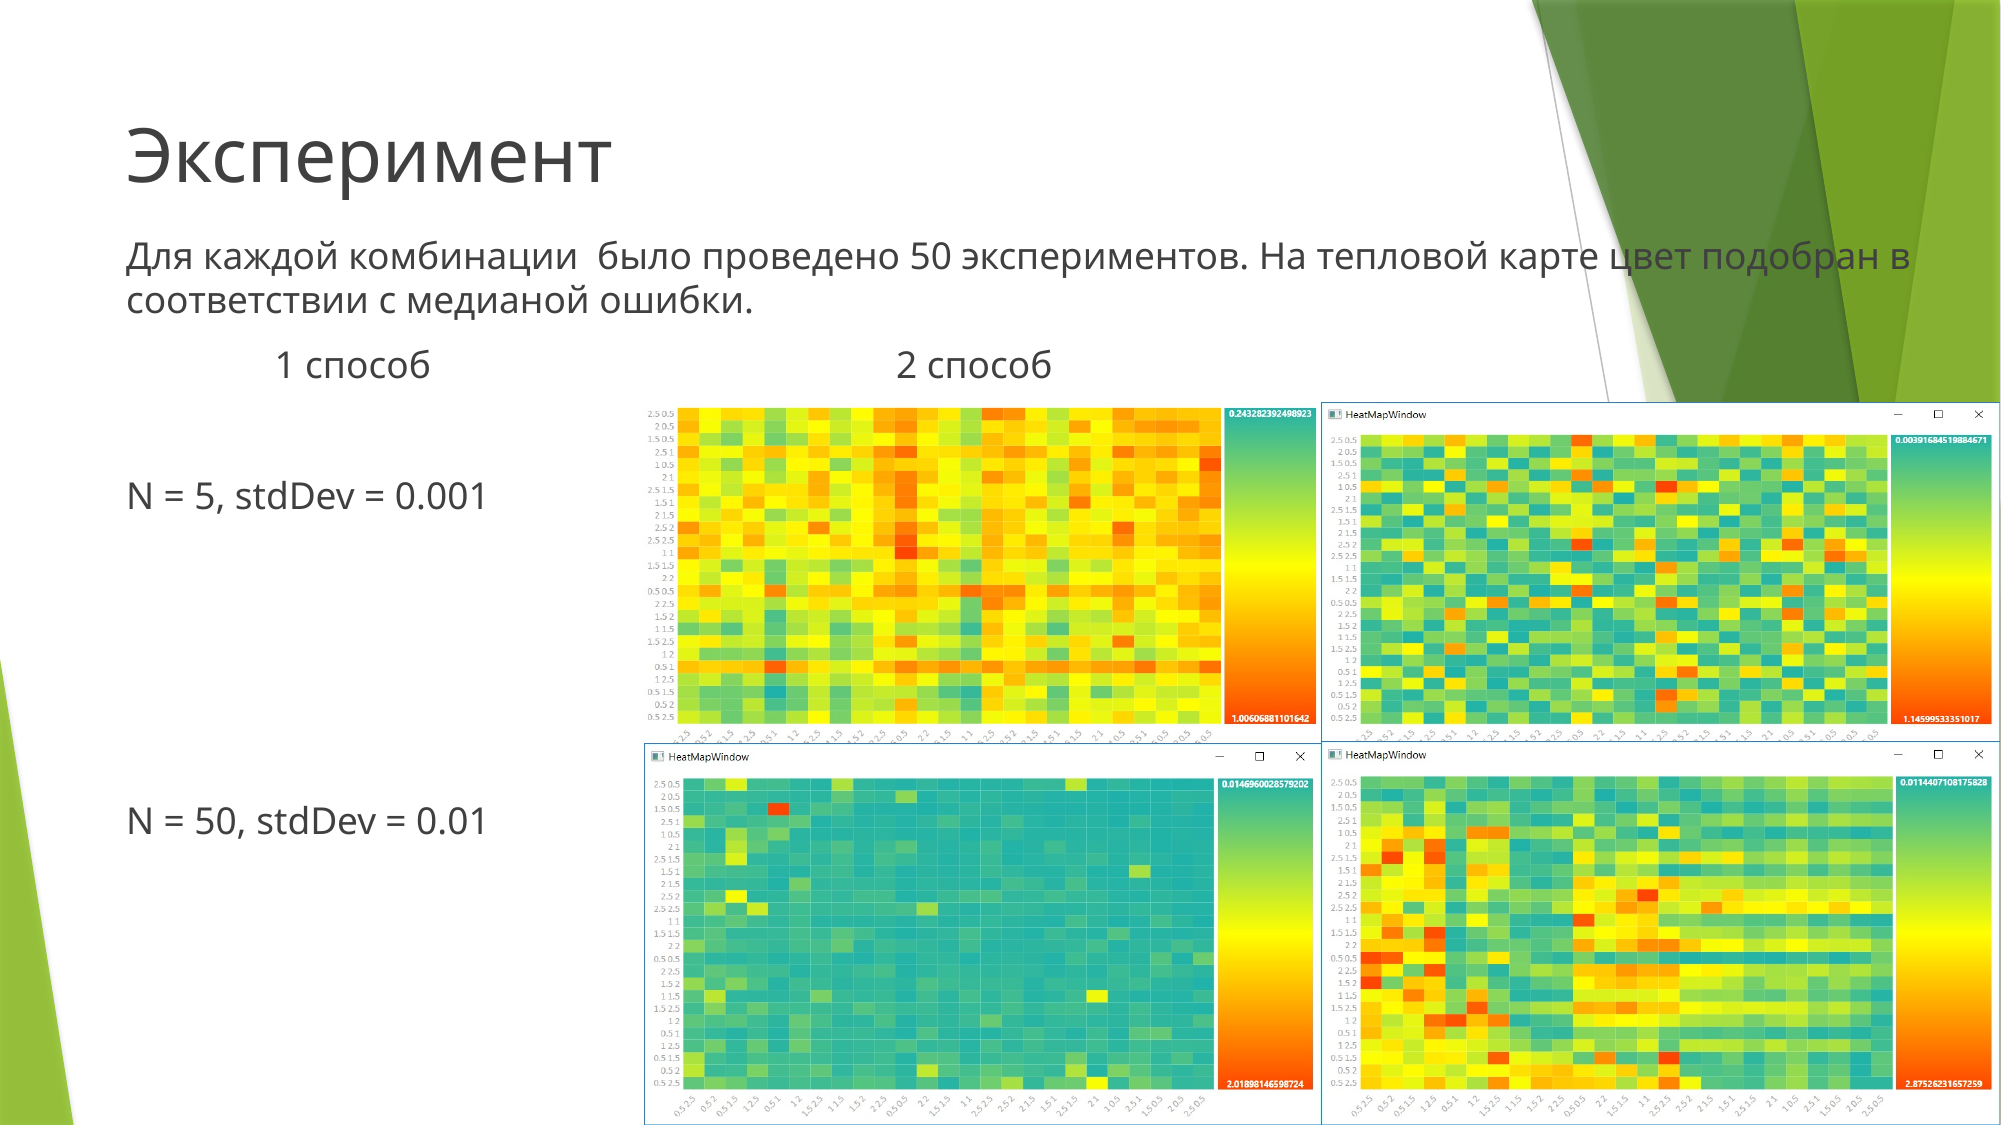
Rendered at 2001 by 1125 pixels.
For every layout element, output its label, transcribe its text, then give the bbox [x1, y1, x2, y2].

title Эксперимент [111, 99, 1522, 317]
picture [643, 402, 2000, 1125]
